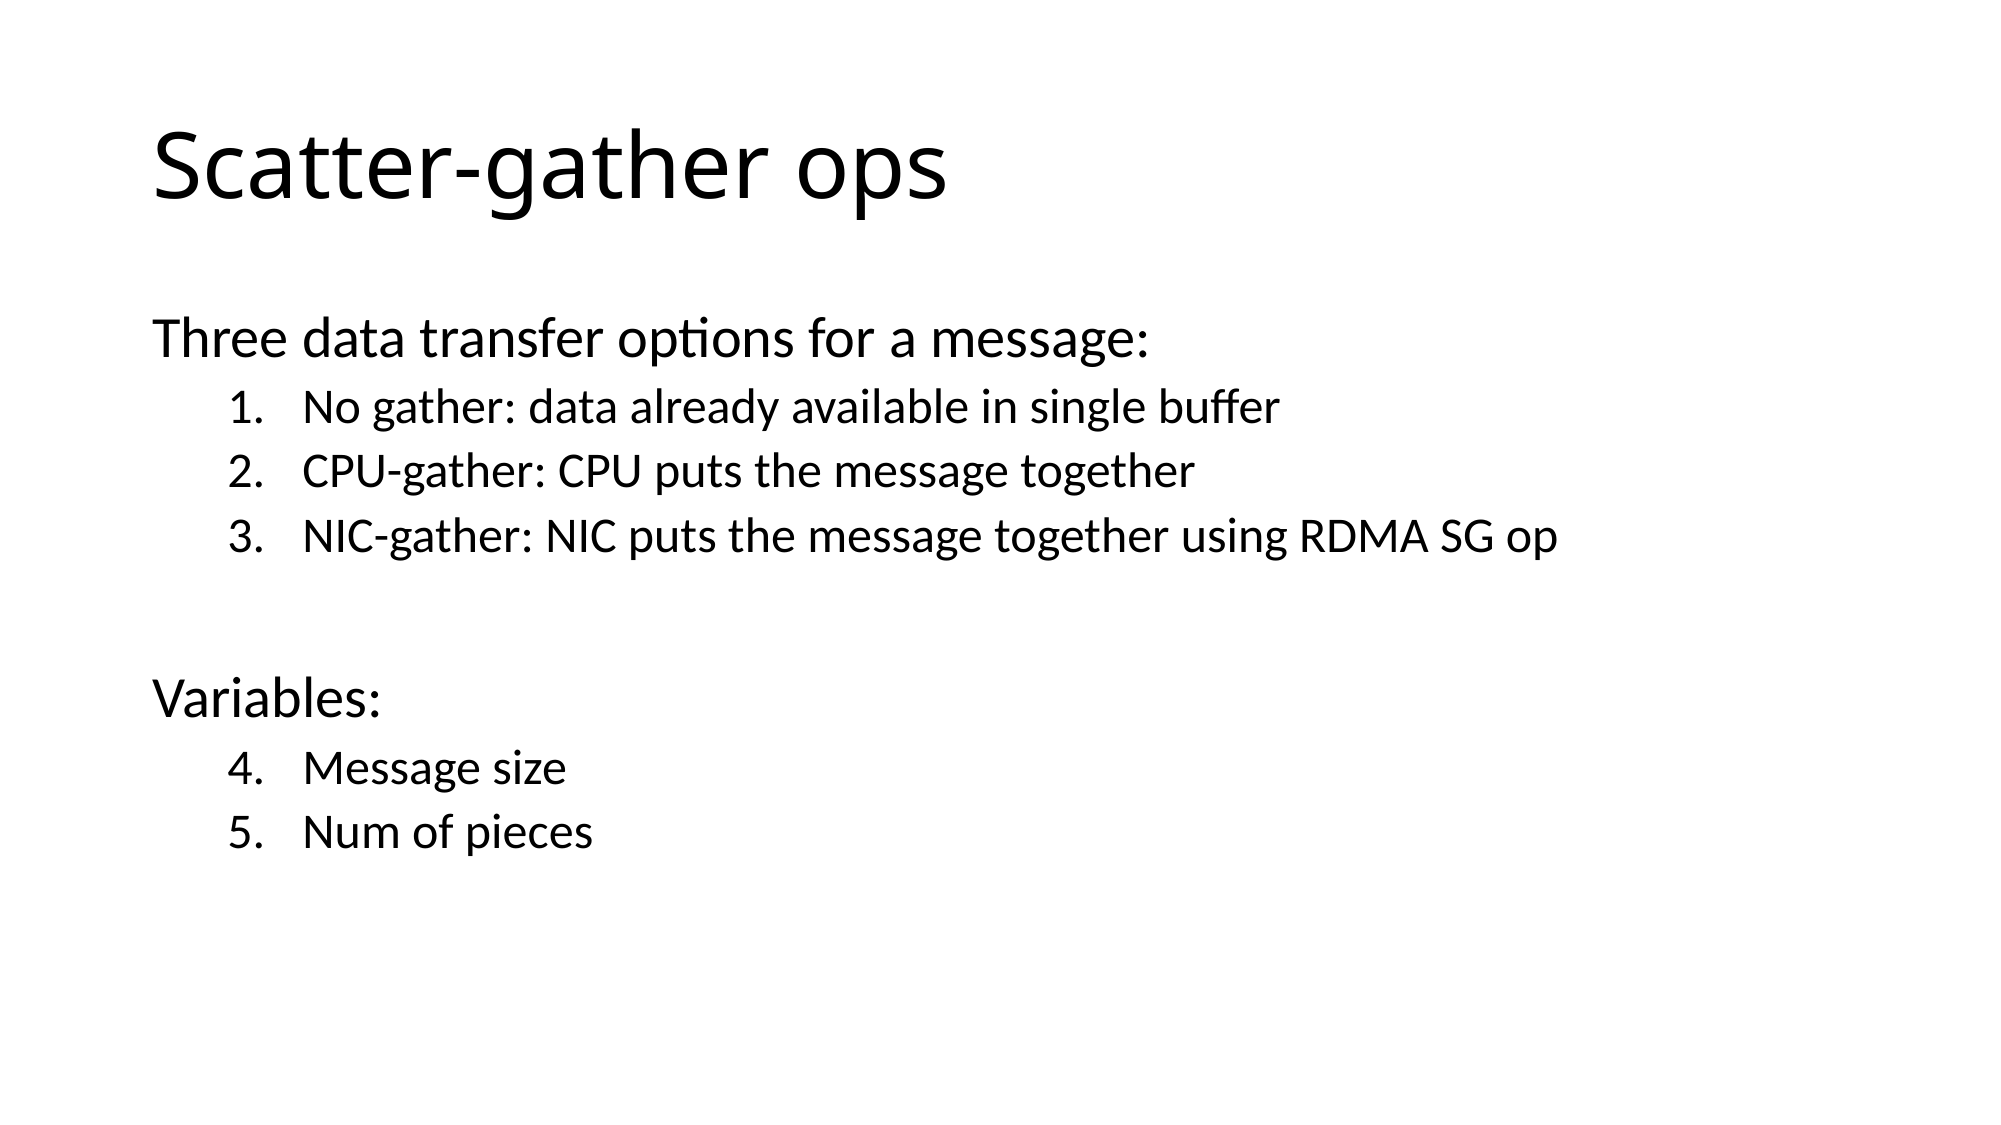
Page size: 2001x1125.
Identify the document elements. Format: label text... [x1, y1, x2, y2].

title Scatter-gather ops [137, 59, 1863, 278]
list Three data transfer options for a message: No gather: data already available in single buffer CPU-gather: CPU puts the message together NIC-gather: NIC puts the message together using RDMA SG op Variables: Message size Num of pieces [137, 299, 1863, 1014]
